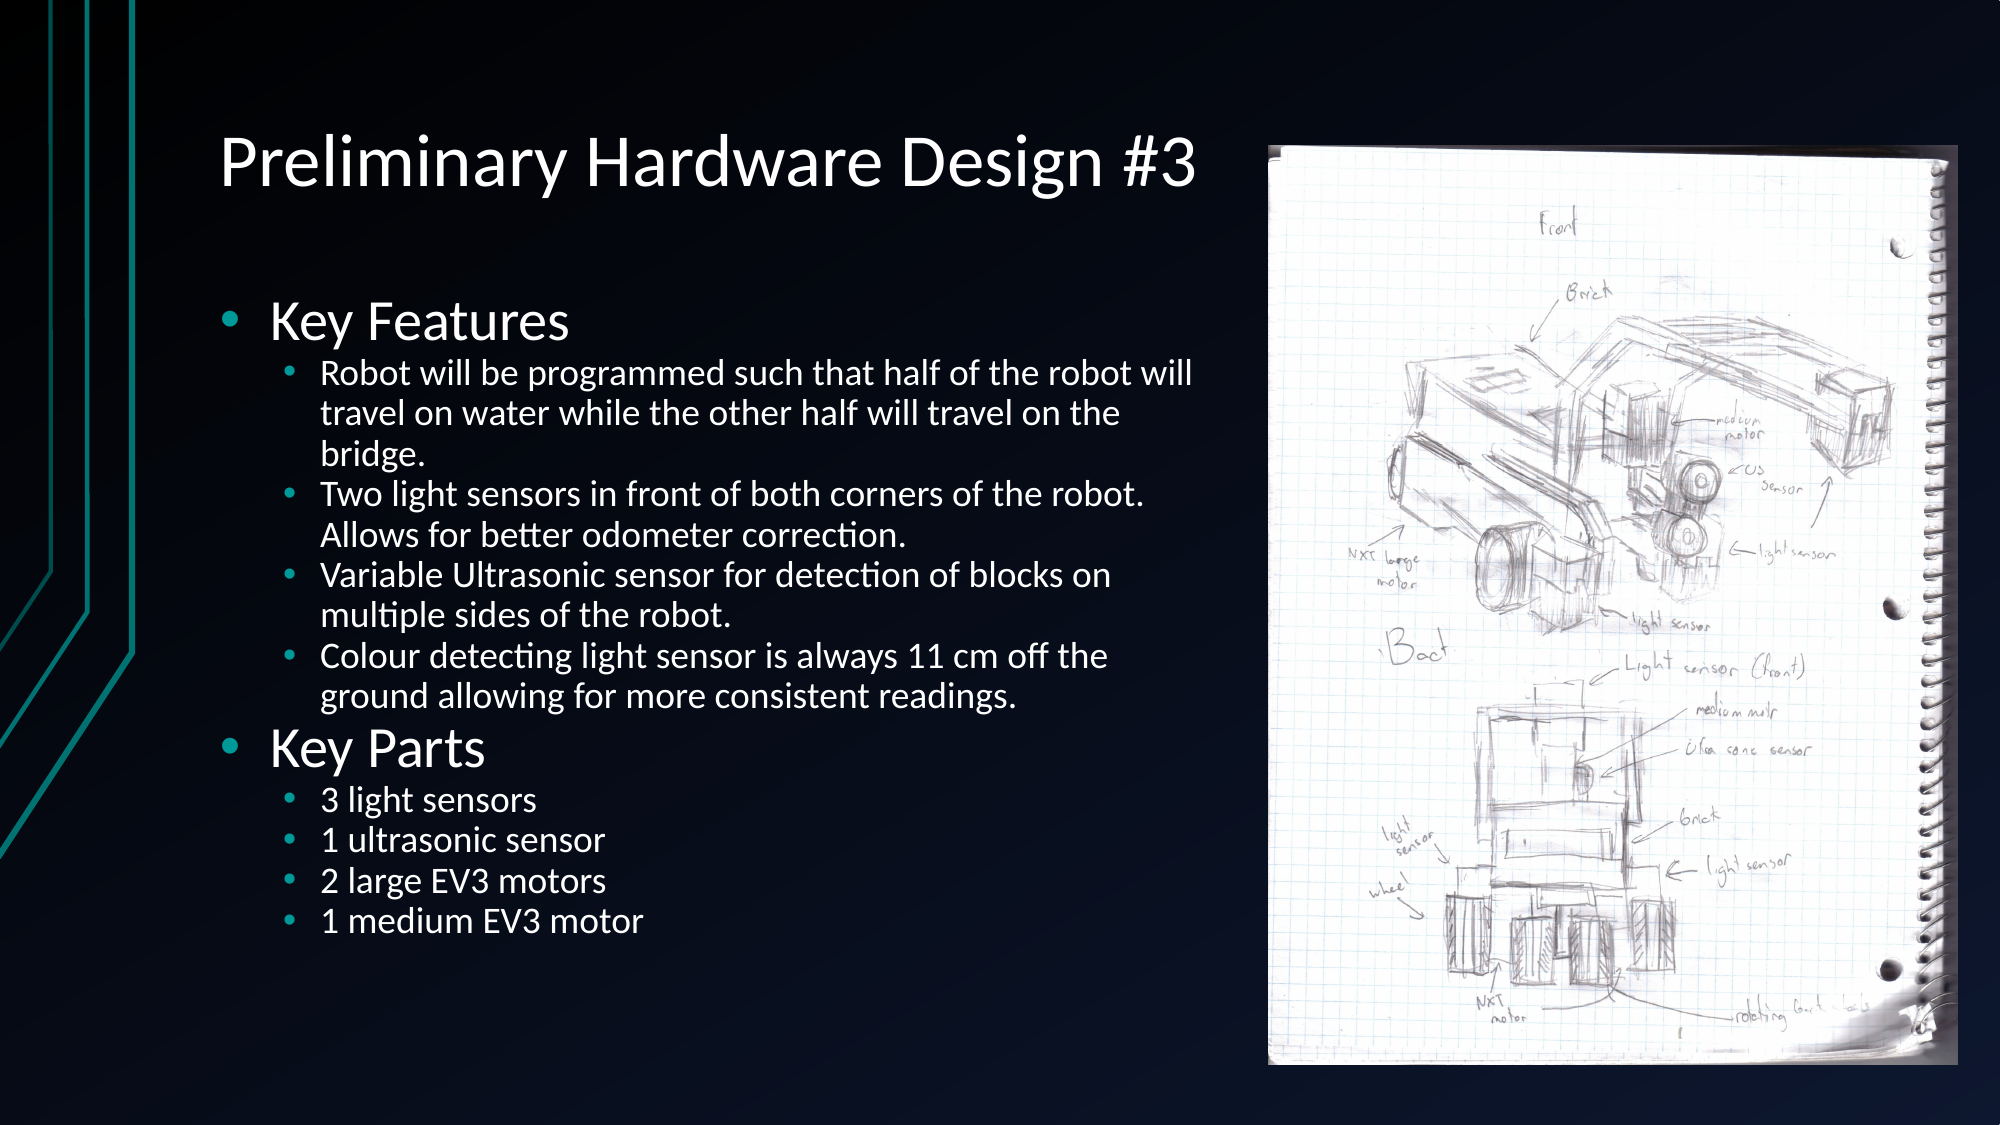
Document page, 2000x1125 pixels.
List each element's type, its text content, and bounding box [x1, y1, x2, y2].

list Key Features Robot will be programmed such that half of the robot will travel on water while the other half will travel on the bridge. Two light sensors in front of both corners of the robot. Allows for better odometer correction. Variable Ultrasonic sensor for detection of blocks on multiple sides of the robot. Colour detecting light sensor is always 11 cm off the ground allowing for more consistent readings. Key Parts 3 light sensors 1 ultrasonic sensor 2 large EV3 motors 1 medium EV3 motor [199, 279, 1236, 1051]
title Preliminary Hardware Design #3 [199, 12, 1900, 213]
picture [1268, 145, 1958, 1066]
